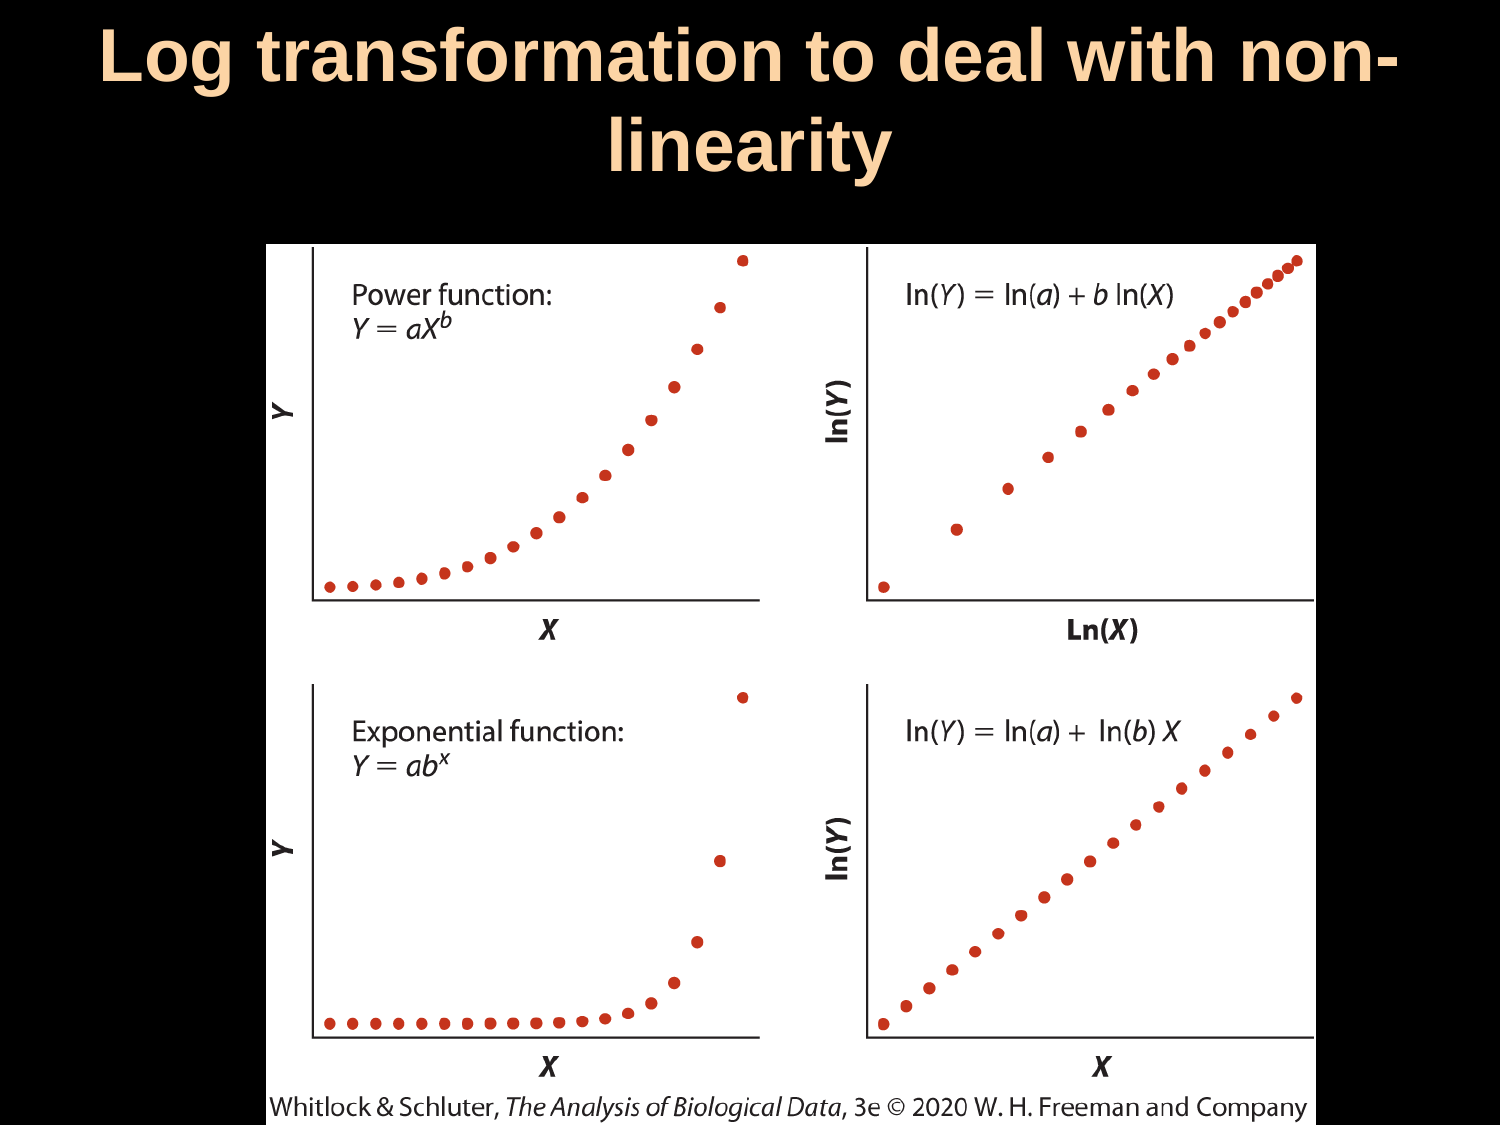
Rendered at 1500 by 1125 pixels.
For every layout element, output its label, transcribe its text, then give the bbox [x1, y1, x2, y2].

text_box Log transformation to deal with non-linearity [0, 0, 1500, 195]
picture [266, 244, 1316, 1125]
